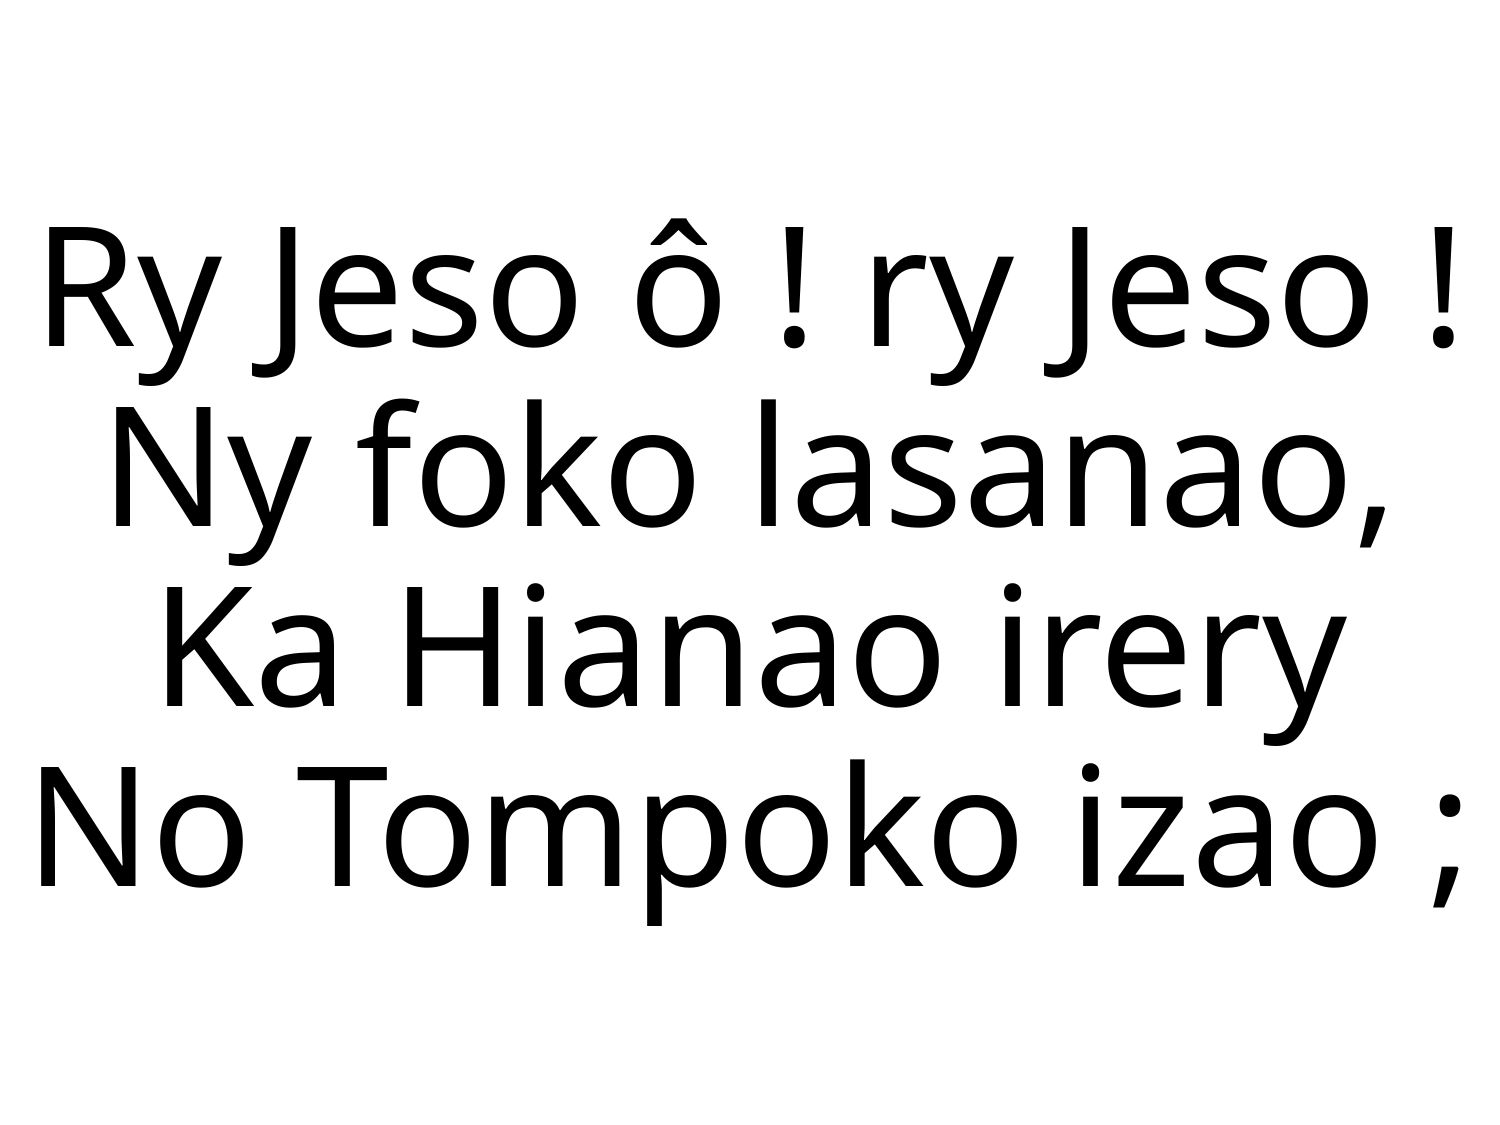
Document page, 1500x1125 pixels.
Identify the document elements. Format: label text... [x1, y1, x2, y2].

title Ry Jeso ô ! ry Jeso ! Ny foko lasanao, Ka Hianao irery No Tompoko izao ; [0, 453, 1500, 672]
